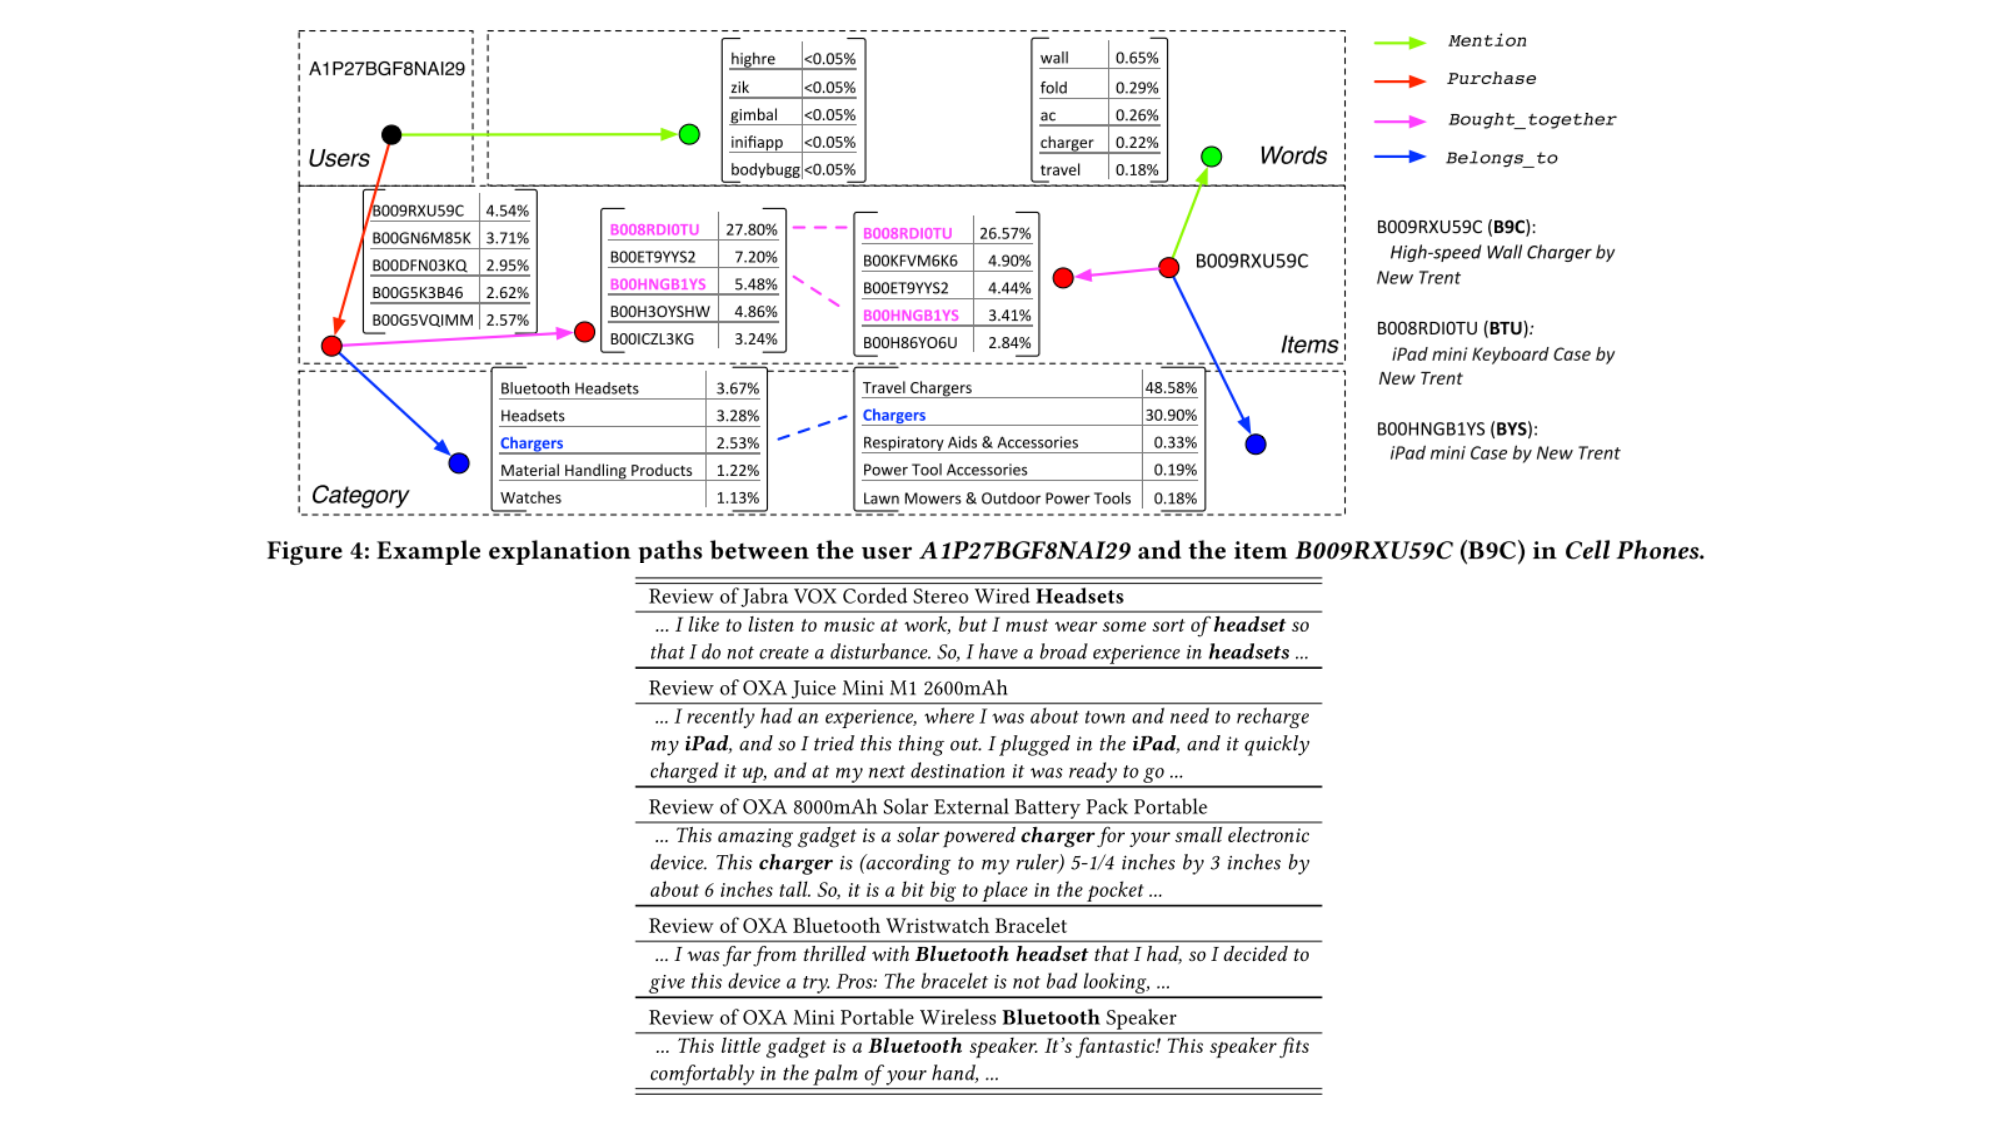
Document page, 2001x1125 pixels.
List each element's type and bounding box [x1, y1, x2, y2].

picture [244, 0, 1716, 1110]
